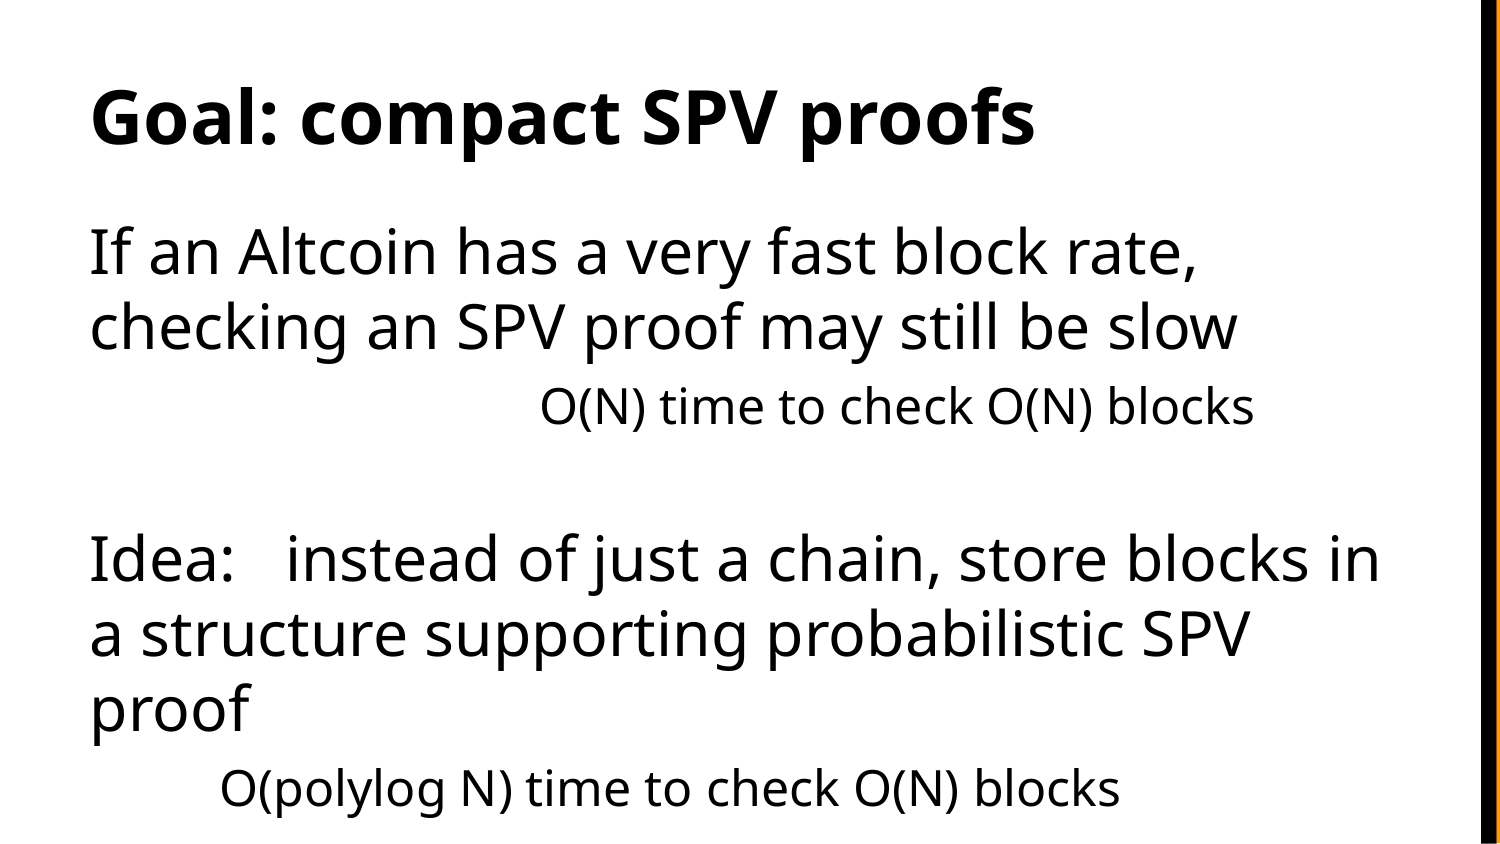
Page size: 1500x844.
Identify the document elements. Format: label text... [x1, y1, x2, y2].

text_box If an Altcoin has a very fast block rate, checking an SPV proof may still be slow O(N) time to check O(N) blocks Idea: instead of just a chain, store blocks in a structure supporting probabilistic SPV proof O(polylog N) time to check O(N) blocks [74, 196, 1425, 808]
text_box Goal: compact SPV proofs [74, 33, 1425, 175]
